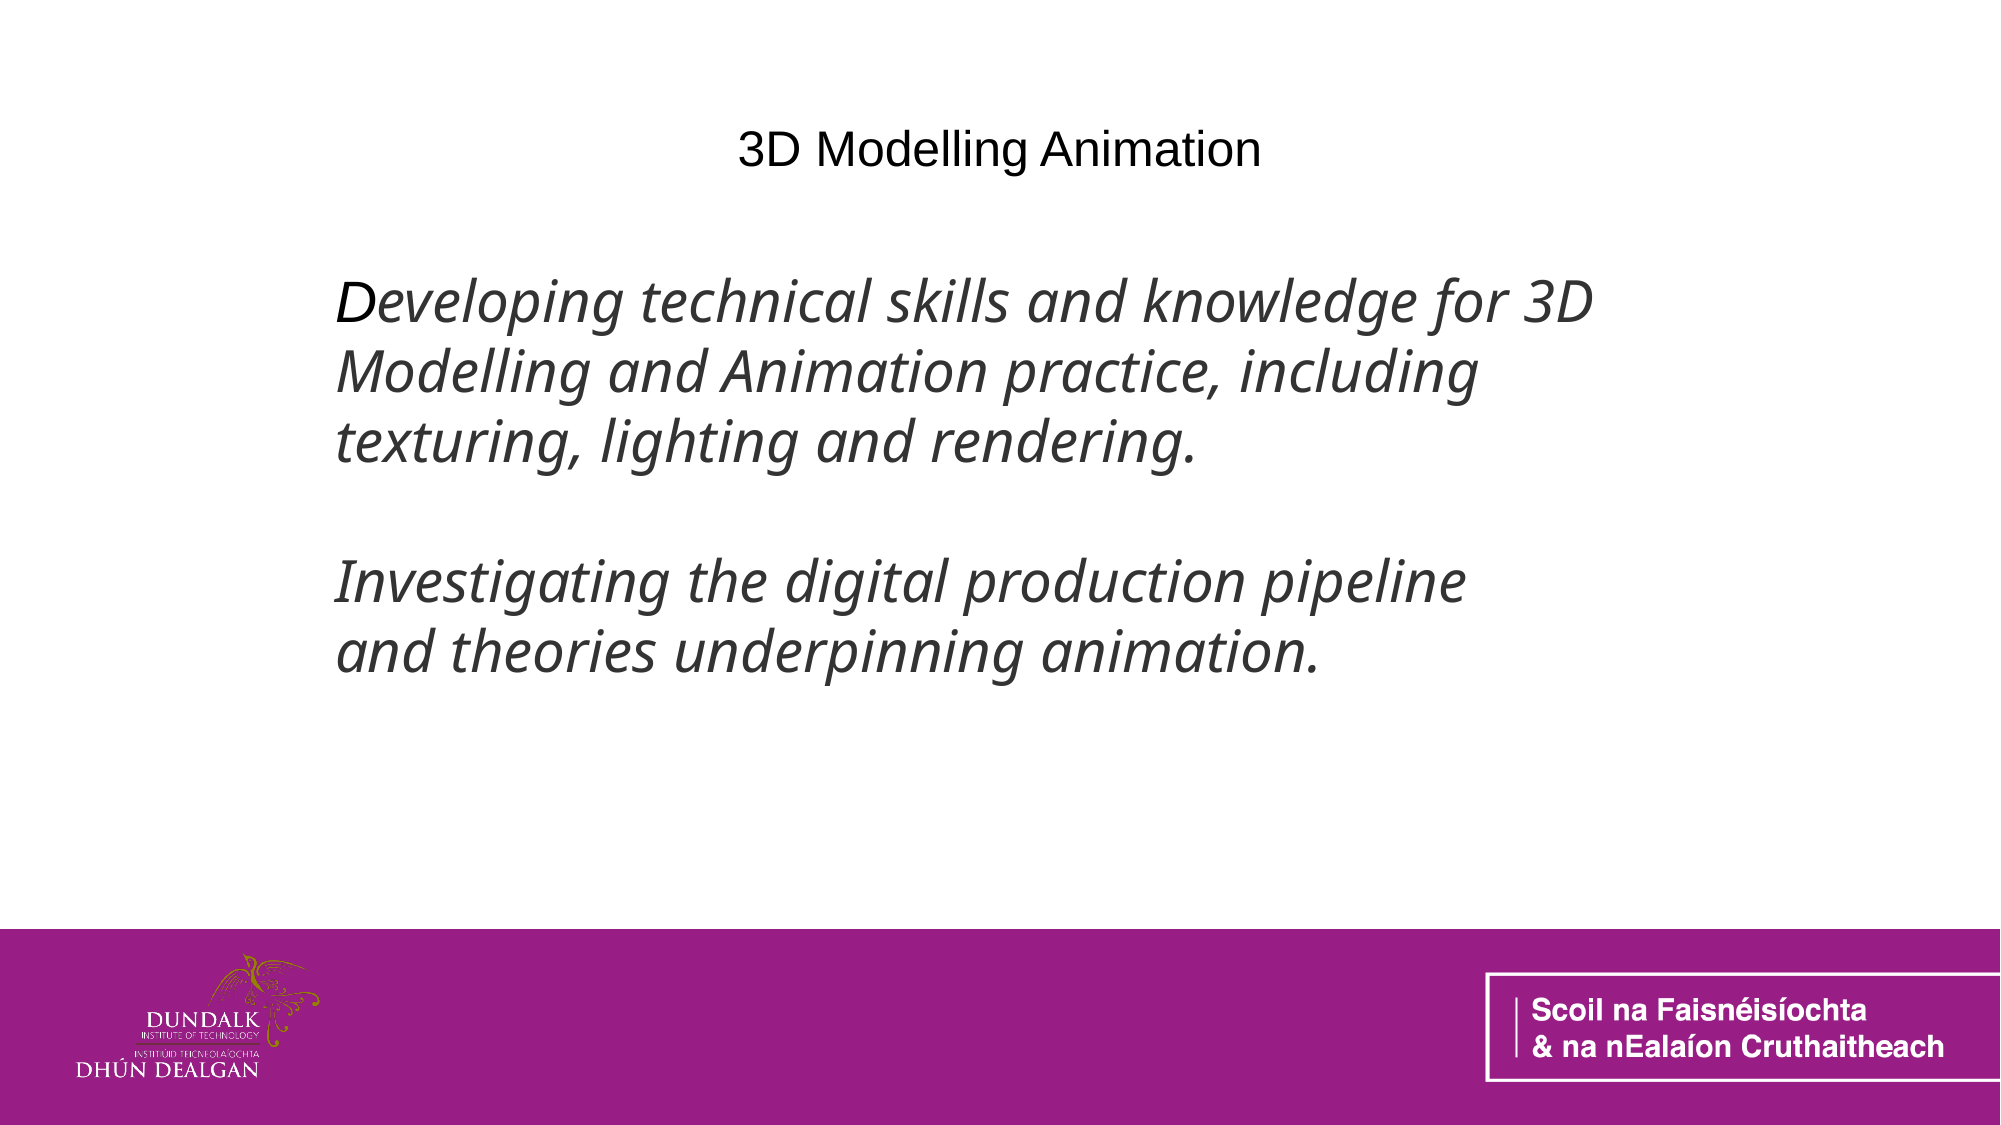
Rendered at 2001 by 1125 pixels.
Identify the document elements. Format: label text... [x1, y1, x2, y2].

text_box Developing technical skills and knowledge for 3D Modelling and Animation practice, including texturing, lighting and rendering. Investigating the digital production pipeline and theories underpinning animation. [319, 256, 1689, 762]
picture [1485, 972, 2000, 1082]
text_box 3D Modelling Animation [315, 109, 1685, 184]
